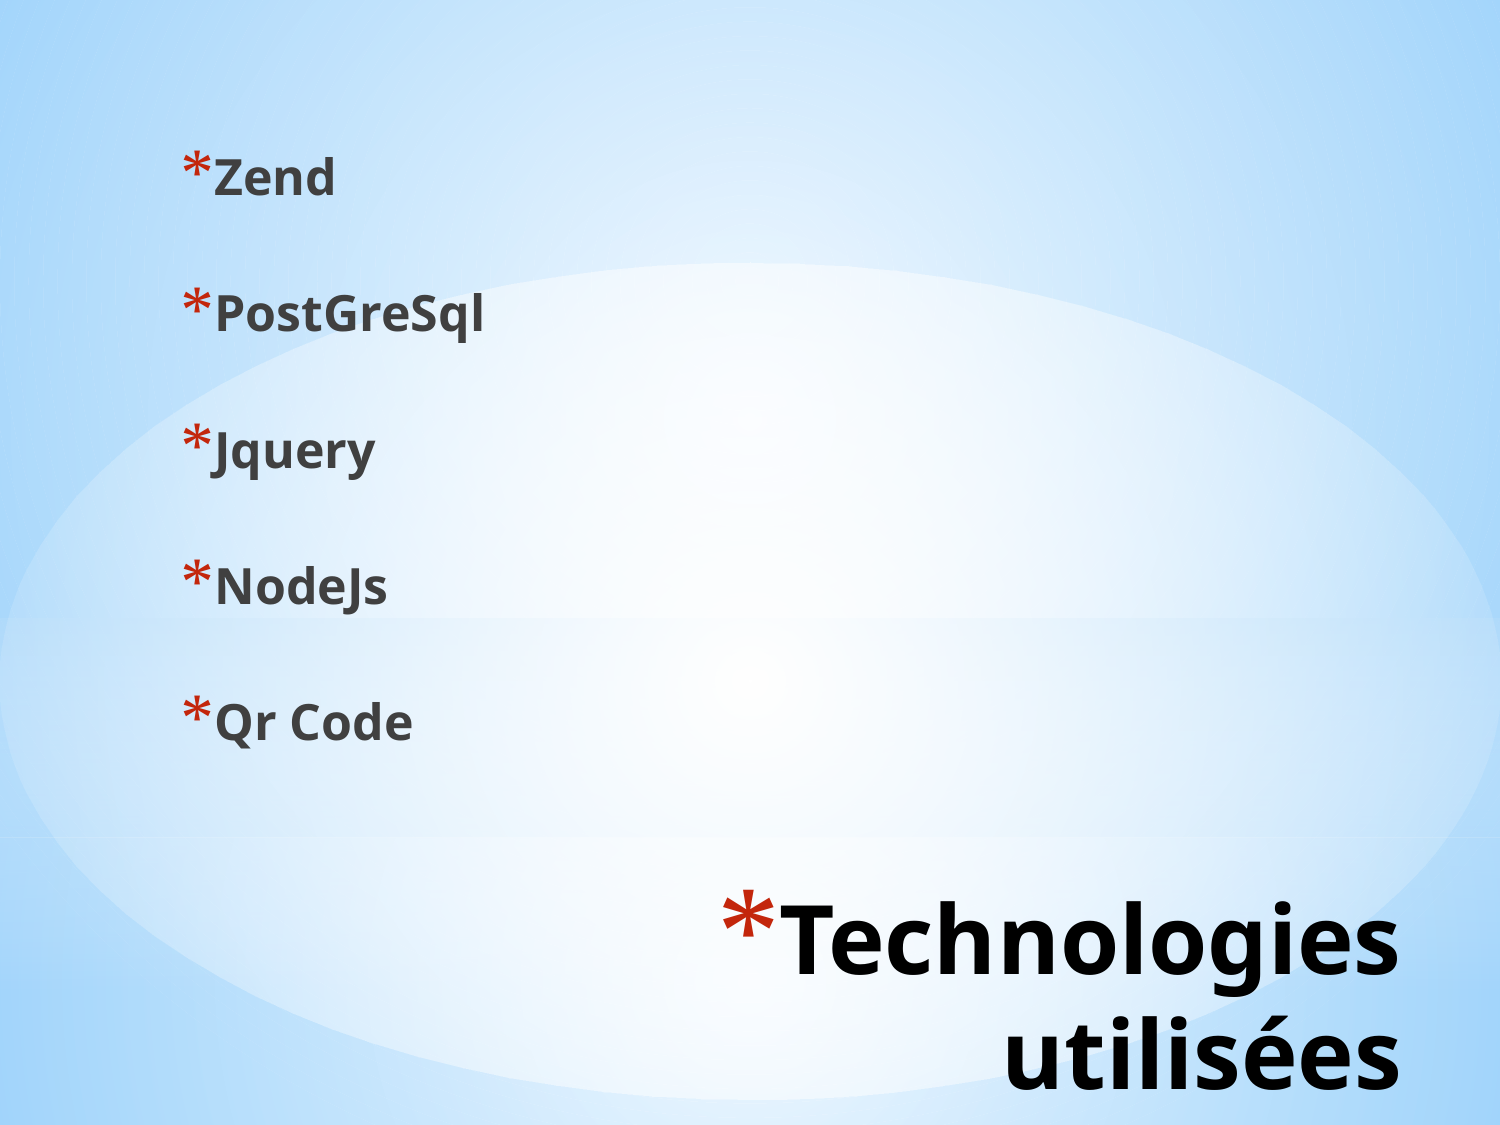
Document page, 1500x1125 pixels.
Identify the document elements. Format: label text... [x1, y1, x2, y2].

list Zend PostGreSql Jquery NodeJs Qr Code [159, 78, 1210, 415]
title Technologies utilisées [348, 871, 1417, 1059]
